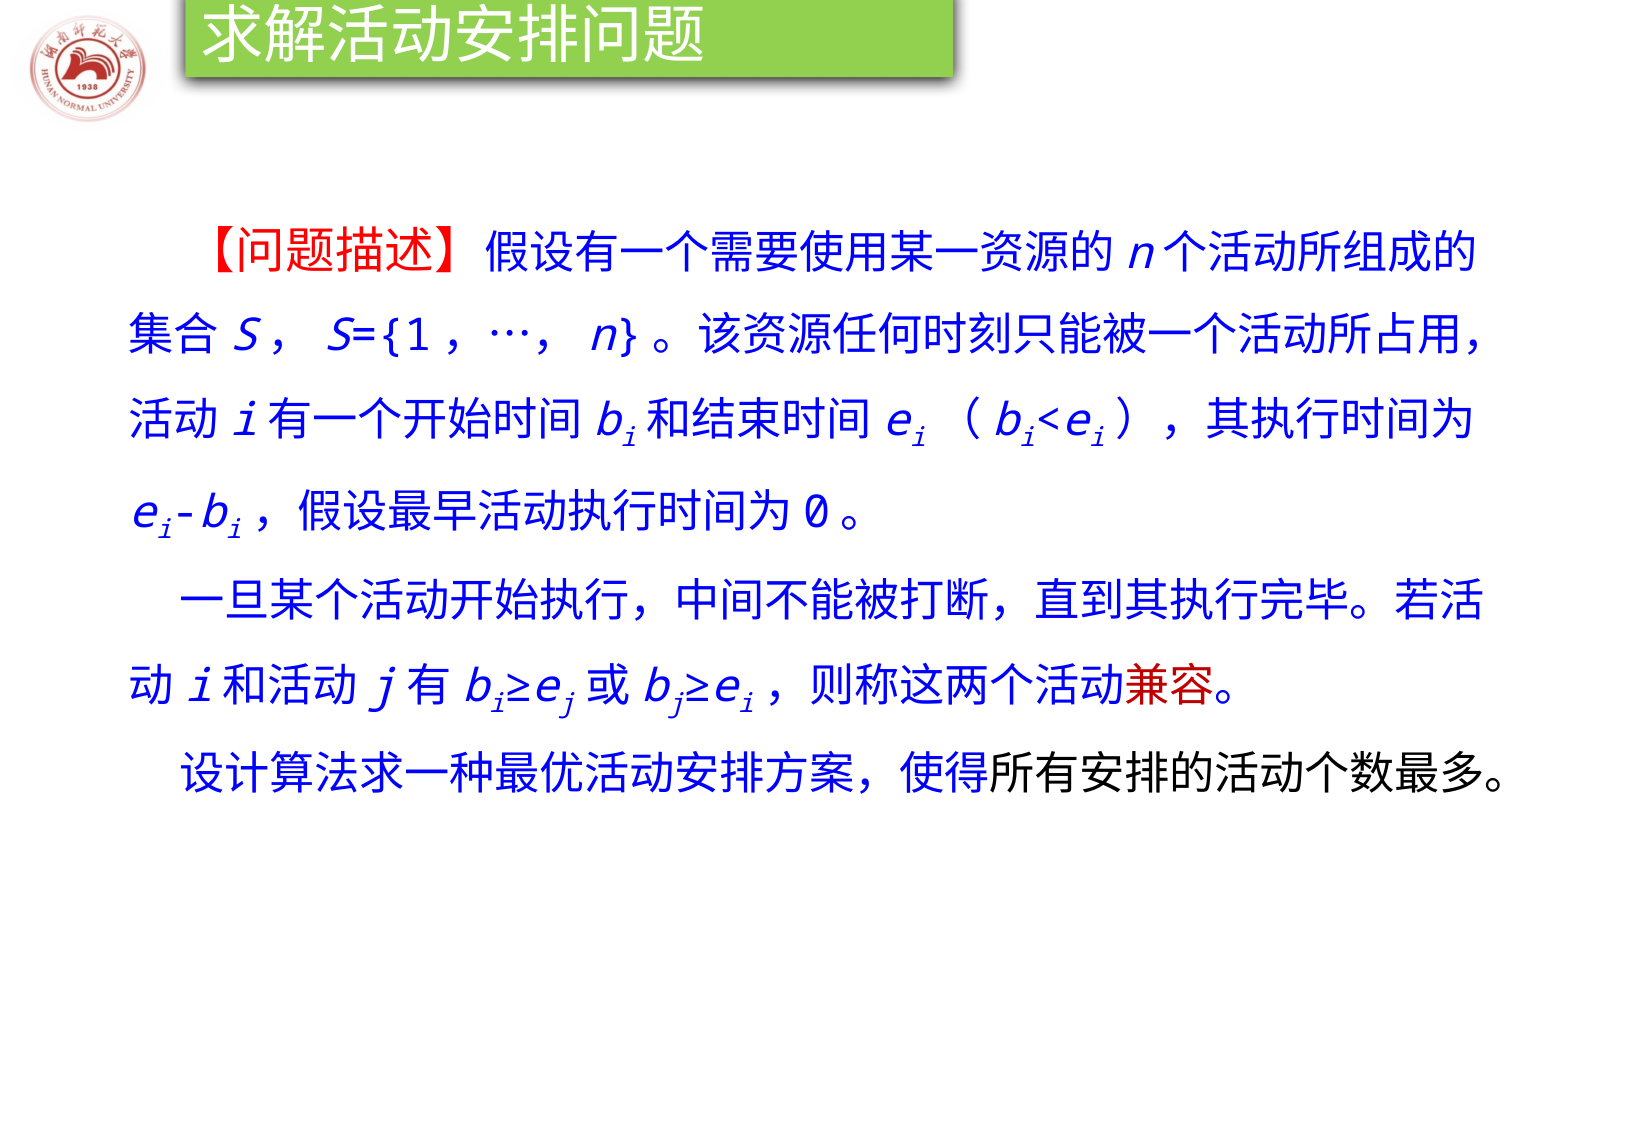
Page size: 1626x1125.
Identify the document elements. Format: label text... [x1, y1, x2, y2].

text_box 求解活动安排问题 [185, 0, 954, 78]
picture [41, 38, 137, 102]
text_box 【问题描述】假设有一个需要使用某一资源的n个活动所组成的集合S，S={1，…，n}。该资源任何时刻只能被一个活动所占用，活动i有一个开始时间bi和结束时间ei（bi<ei），其执行时间为ei-bi，假设最早活动执行时间为0。 一旦某个活动开始执行，中间不能被打断，直到其执行完毕。若活动i和活动j有bi≥ej或bj≥ei，则称这两个活动兼容。 设计算法求一种最优活动安排方案，使得所有安排的活动个数最多。 [114, 181, 1524, 807]
